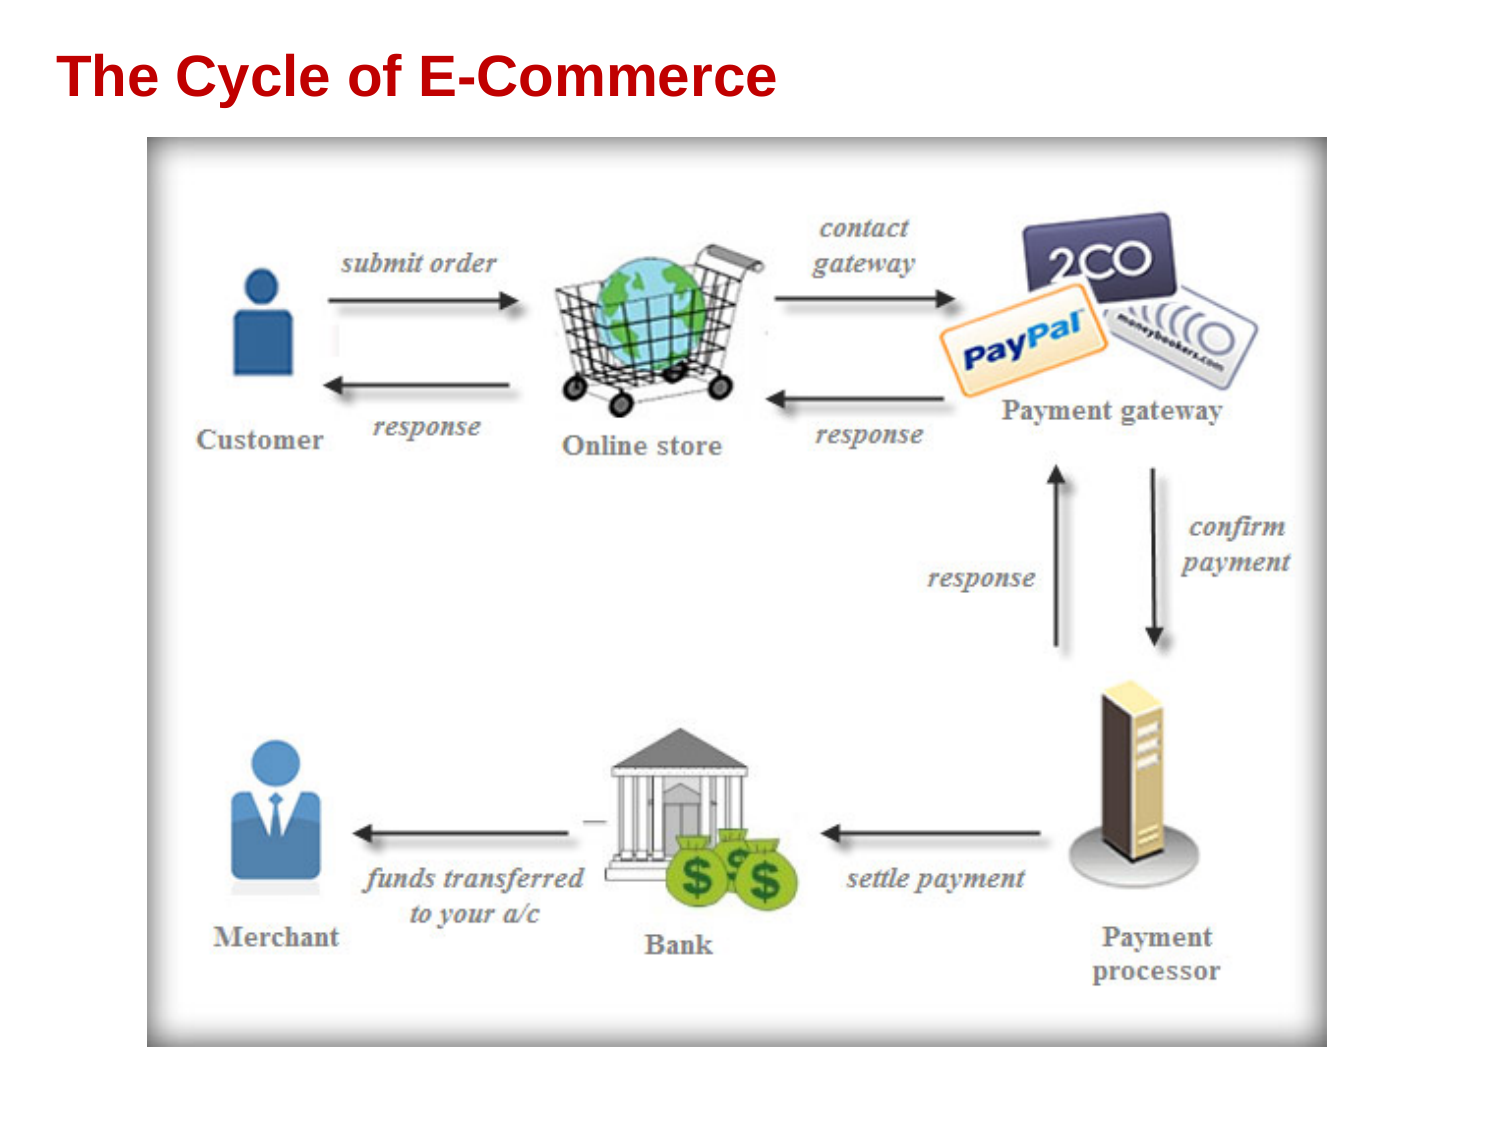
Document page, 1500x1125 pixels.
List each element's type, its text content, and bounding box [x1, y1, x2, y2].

text_box The Cycle of E-Commerce [41, 30, 963, 116]
picture [147, 136, 1327, 1047]
